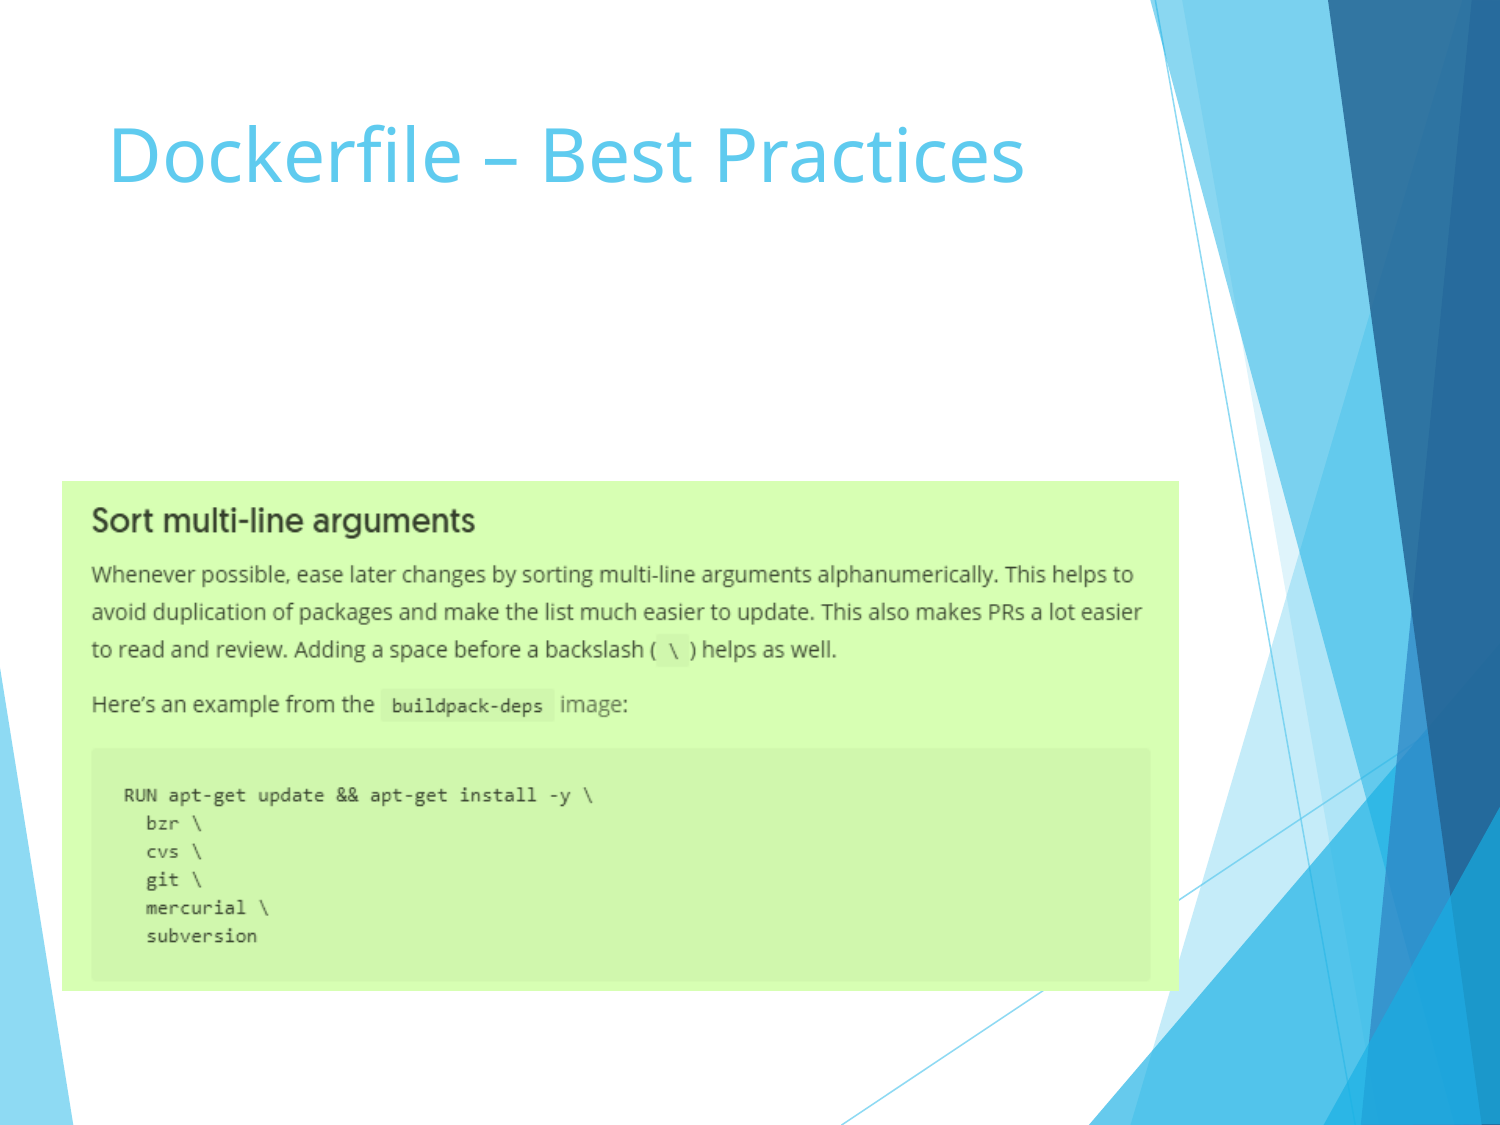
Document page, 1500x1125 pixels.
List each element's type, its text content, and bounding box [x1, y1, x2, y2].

title Dockerfile – Best Practices [99, 99, 1142, 318]
picture [62, 481, 1179, 992]
